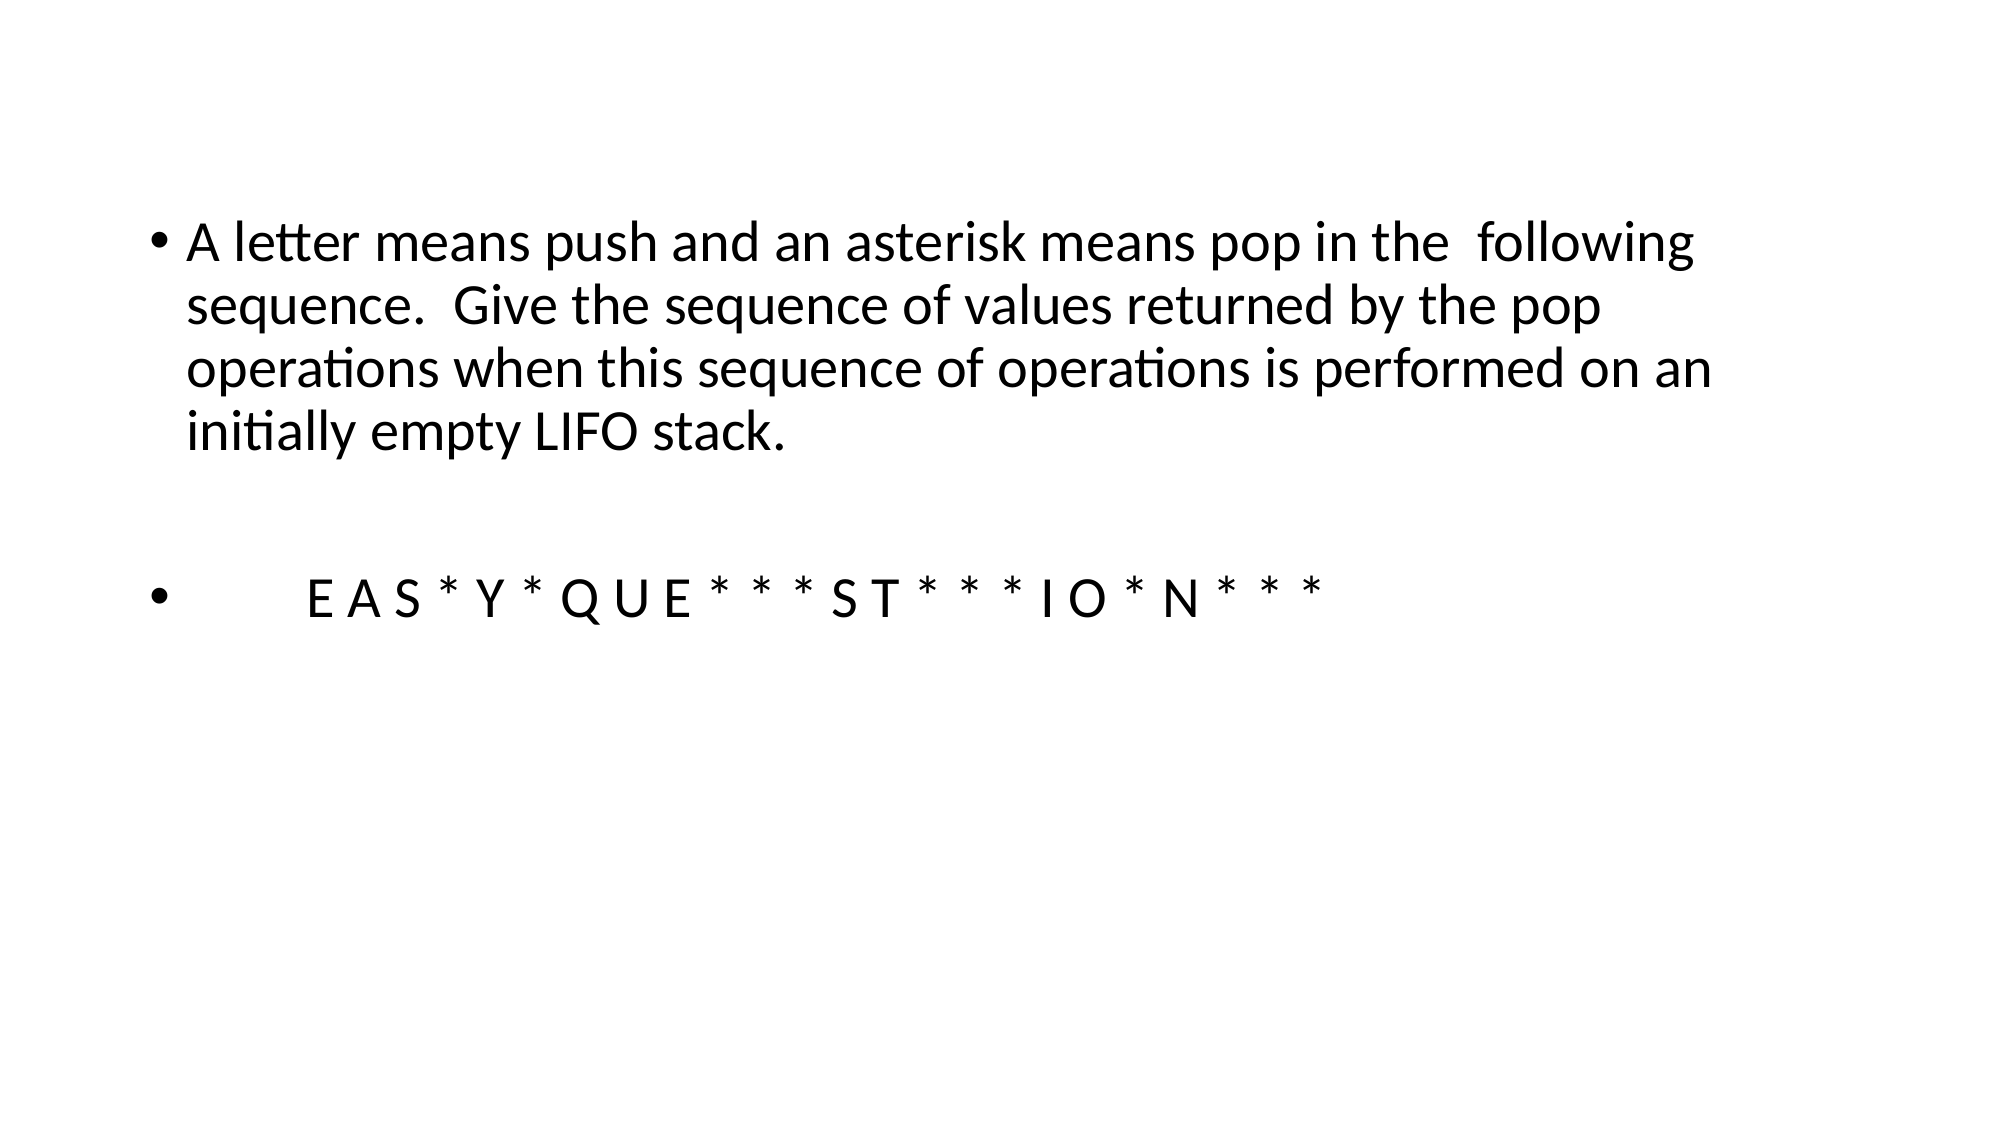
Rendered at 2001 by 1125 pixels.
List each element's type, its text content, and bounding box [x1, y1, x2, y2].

list A letter means push and an asterisk means pop in the following sequence. Give the sequence of values returned by the pop operations when this sequence of operations is performed on an initially empty LIFO stack. E A S * Y * Q U E * * * S T * * * I O * N * * * [134, 203, 1863, 1014]
